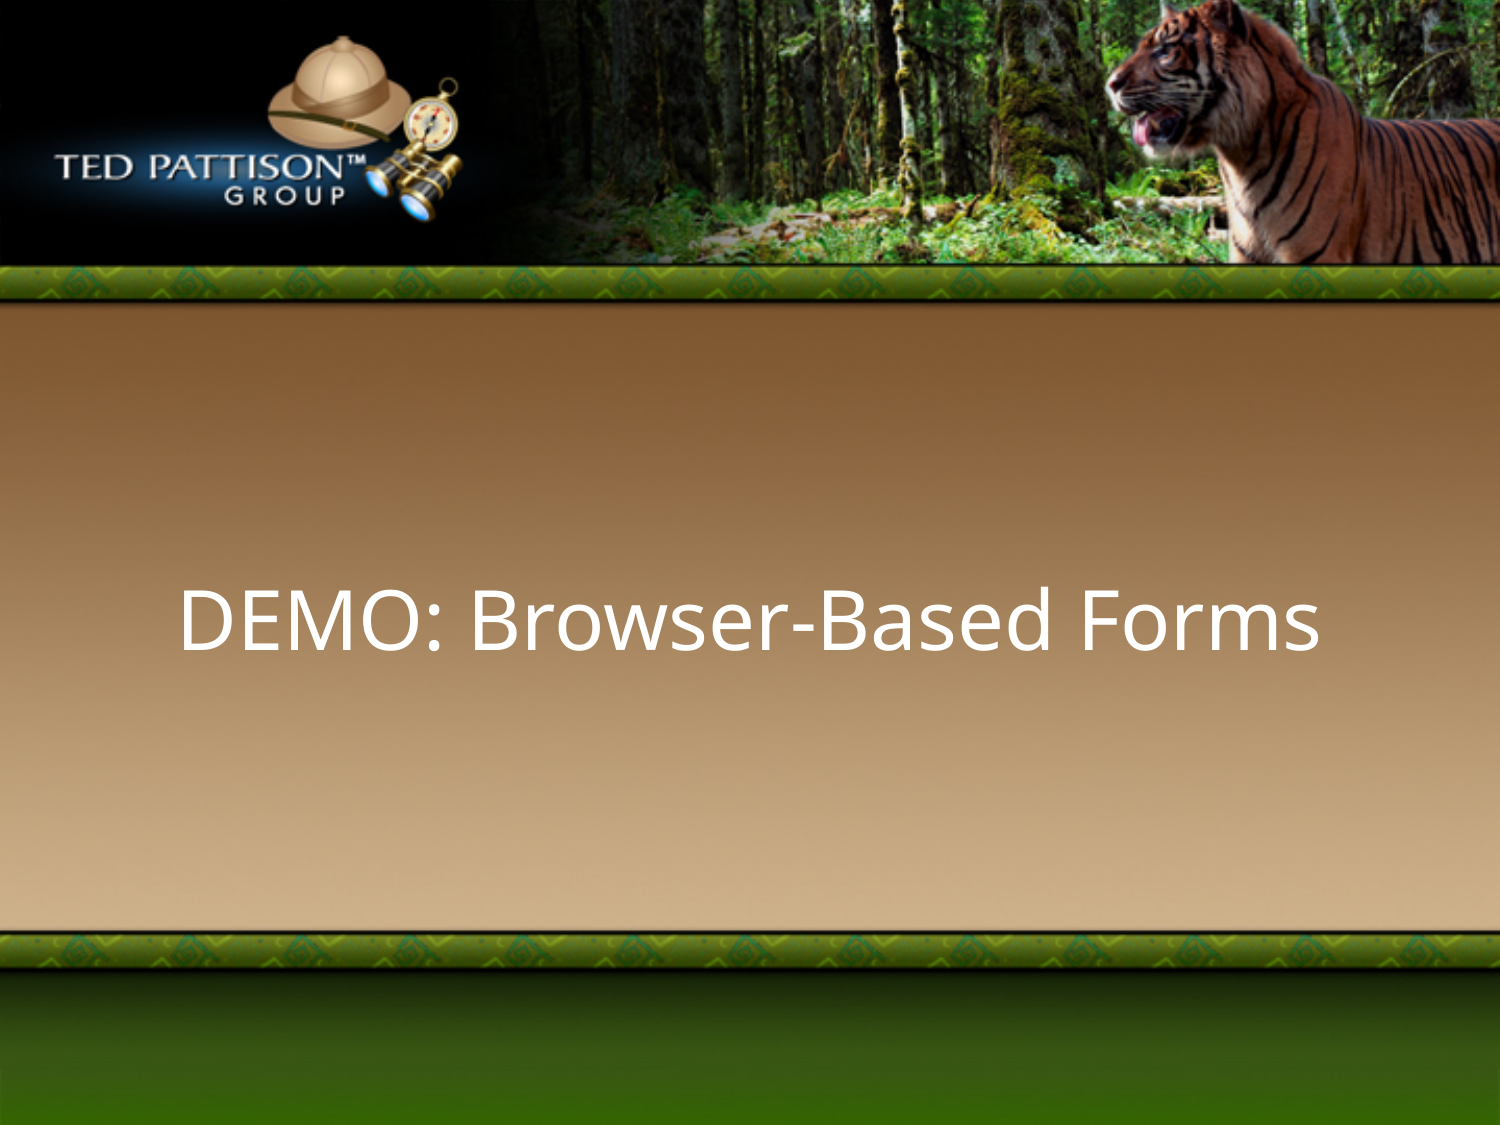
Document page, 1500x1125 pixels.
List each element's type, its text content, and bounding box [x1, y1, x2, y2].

title DEMO: Browser-Based Forms [49, 433, 1451, 676]
picture [0, 0, 1500, 1125]
